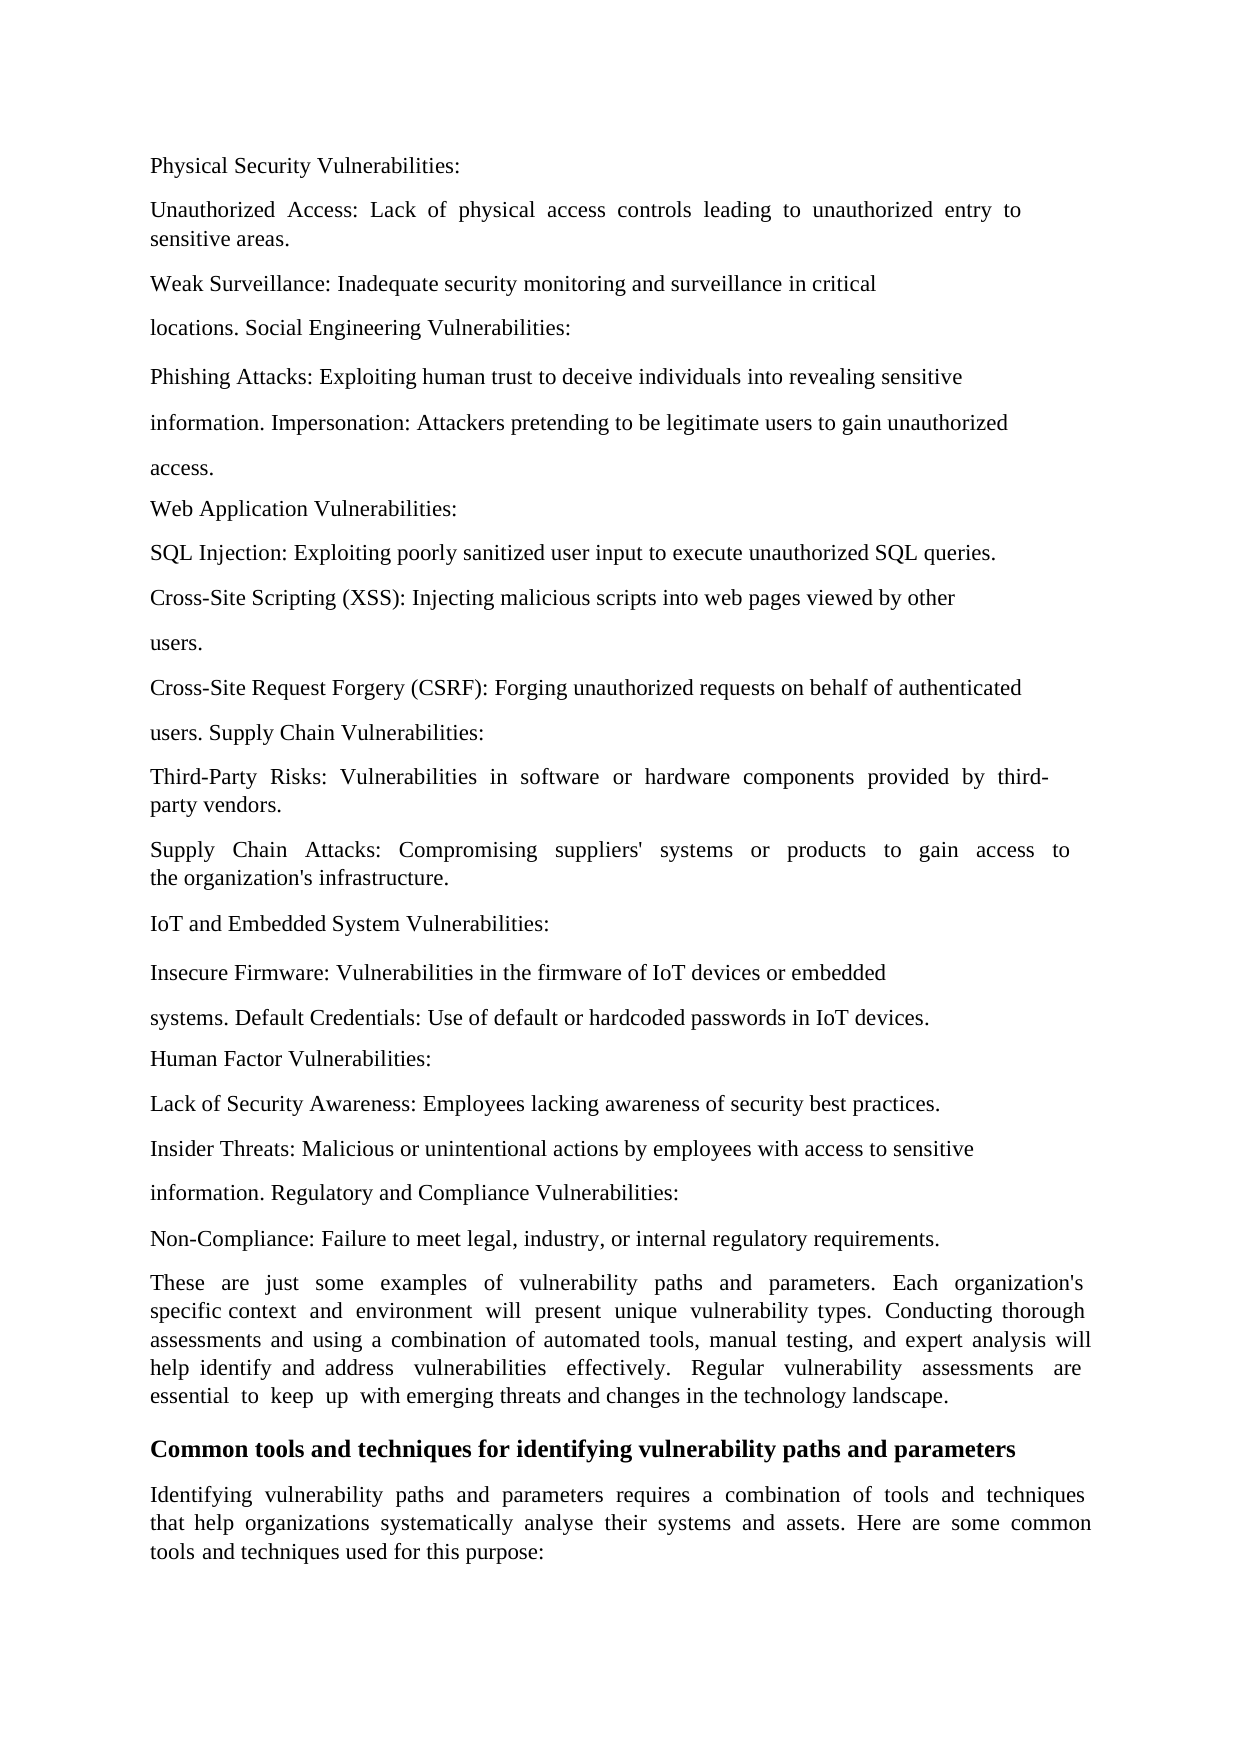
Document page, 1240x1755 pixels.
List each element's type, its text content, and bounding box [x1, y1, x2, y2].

text_box Physical Security Vulnerabilities: Unauthorized Access: Lack of physical access controls leading to unauthorized entry to sensitive areas. Weak Surveillance: Inadequate security monitoring and surveillance in critical locations. Social Engineering Vulnerabilities: Phishing Attacks: Exploiting human trust to deceive individuals into revealing sensitive information. Impersonation: Attackers pretending to be legitimate users to gain unauthorized access. Web Application Vulnerabilities: SQL Injection: Exploiting poorly sanitized user input to execute unauthorized SQL queries. Cross-Site Scripting (XSS): Injecting malicious scripts into web pages viewed by other users. Cross-Site Request Forgery (CSRF): Forging unauthorized requests on behalf of authenticated users. Supply Chain Vulnerabilities: Third-Party Risks: Vulnerabilities in software or hardware components provided by third-party vendors. Supply Chain Attacks: Compromising suppliers' systems or products to gain access to the organization's infrastructure. IoT and Embedded System Vulnerabilities: Insecure Firmware: Vulnerabilities in the firmware of IoT devices or embedded systems. Default Credentials: Use of default or hardcoded passwords in IoT devices. Human Factor Vulnerabilities: Lack of Security Awareness: Employees lacking awareness of security best practices. Insider Threats: Malicious or unintentional actions by employees with access to sensitive information. Regulatory and Compliance Vulnerabilities: Non-Compliance: Failure to meet legal, industry, or internal regulatory requirements. These are just some examples of vulnerability paths and parameters. Each organization's specific context and environment will present unique vulnerability types. Conducting thorough assessments and using a combination of automated tools, manual testing, and expert analysis will help identify and address vulnerabilities effectively. Regular vulnerability assessments are essential to keep up with emerging threats and changes in the technology landscape. [147, 150, 1093, 1409]
text_box Common tools and techniques for identifying vulnerability paths and parameters Identifying vulnerability paths and parameters requires a combination of tools and techniques that help organizations systematically analyse their systems and assets. Here are some common tools and techniques used for this purpose: [147, 1432, 1093, 1564]
